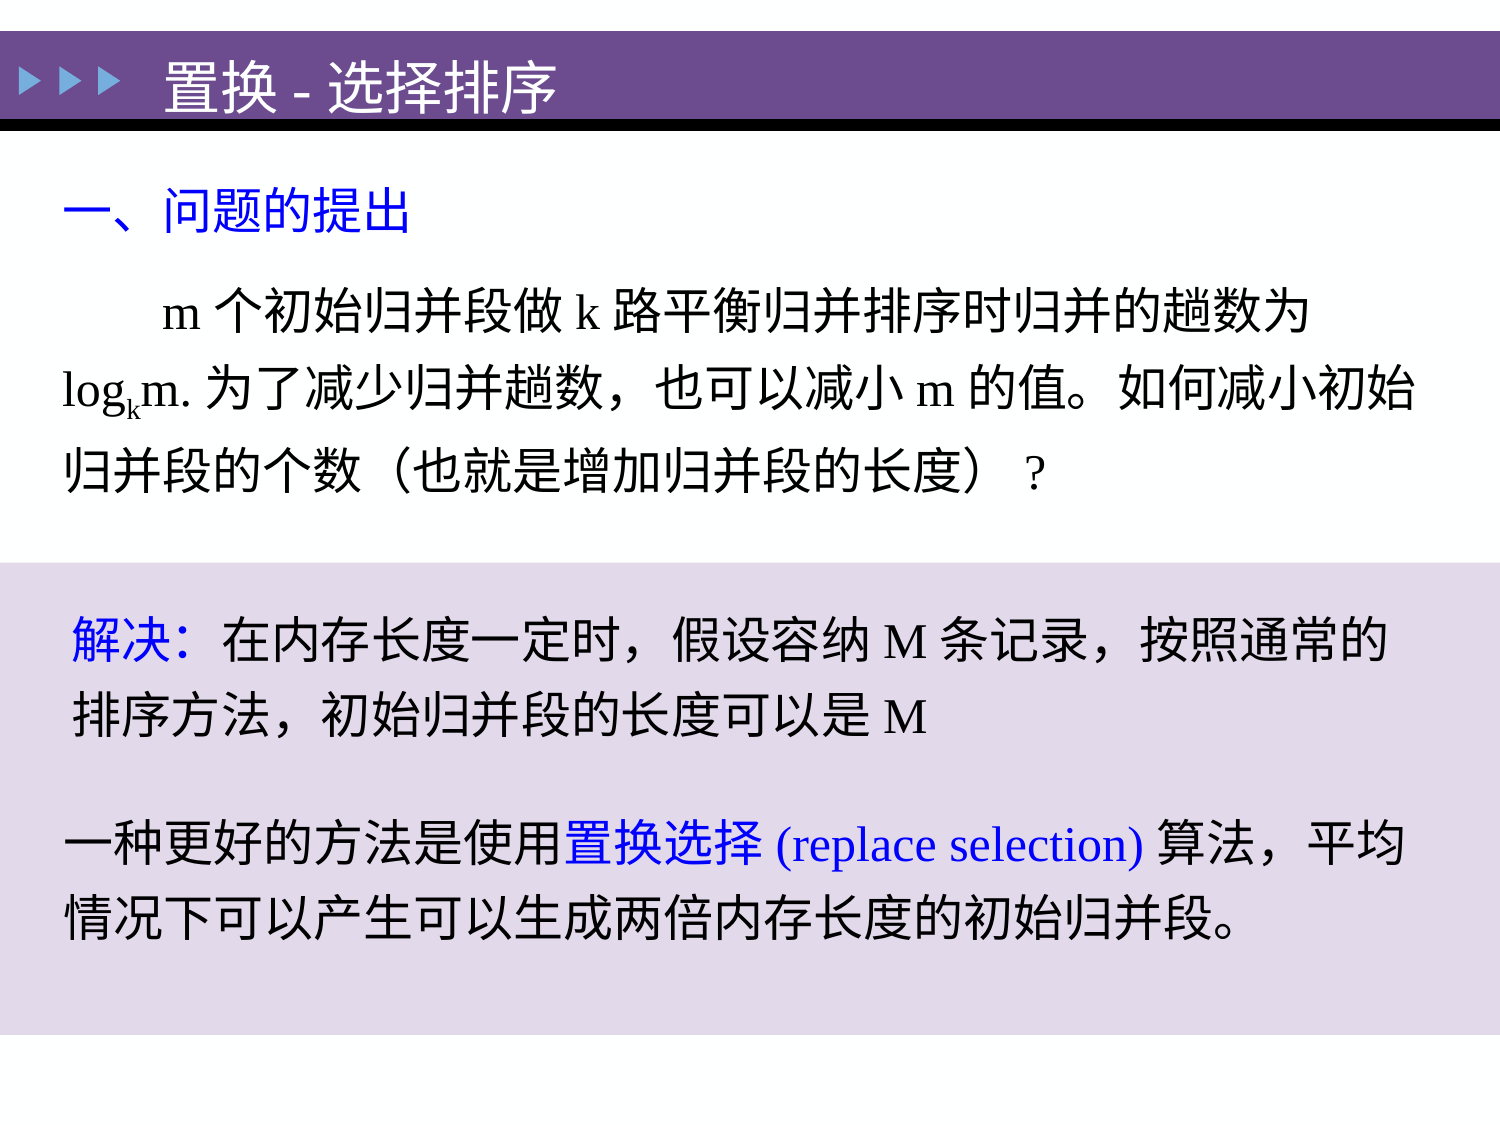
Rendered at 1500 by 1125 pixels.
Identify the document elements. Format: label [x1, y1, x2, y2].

text_box [0, 562, 1500, 1035]
text_box [47, 156, 1456, 508]
text_box [147, 26, 945, 114]
